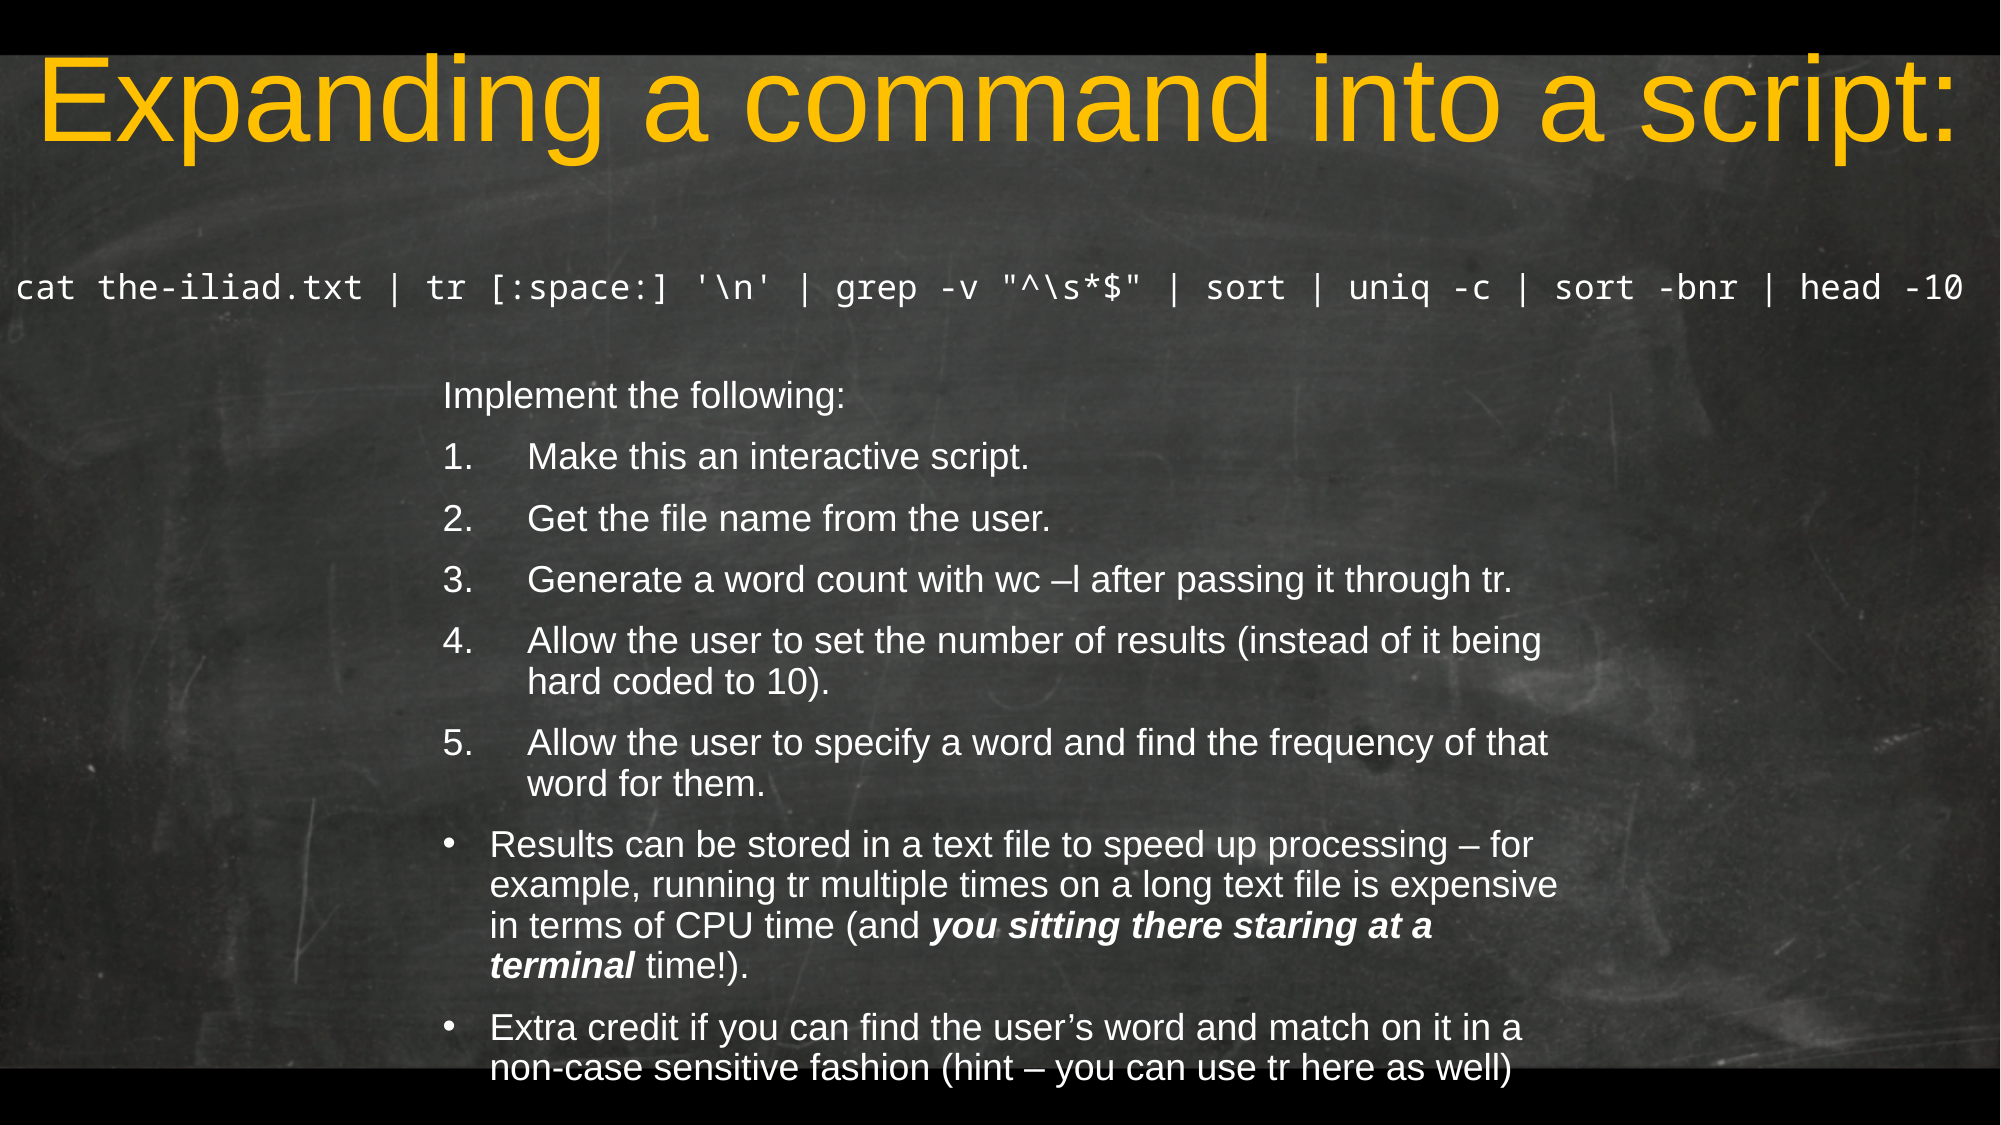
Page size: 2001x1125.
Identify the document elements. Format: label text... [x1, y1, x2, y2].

text_box Implement the following: Make this an interactive script. Get the file name from the user. Generate a word count with wc –l after passing it through tr. Allow the user to set the number of results (instead of it being hard coded to 10). Allow the user to specify a word and find the frequency of that word for them. Results can be stored in a text file to speed up processing – for example, running tr multiple times on a long text file is expensive in terms of CPU time (and you sitting there staring at a terminal time!). Extra credit if you can find the user’s word and match on it in a non-case sensitive fashion (hint – you can use tr here as well) [427, 368, 1577, 1125]
picture [0, 0, 2001, 1125]
title Expanding a command into a script: [0, 15, 2000, 175]
subtitle cat the-iliad.txt | tr [:space:] '\n' | grep -v "^\s*$" | sort | uniq -c | sort -bnr | head -10 [0, 262, 2000, 323]
